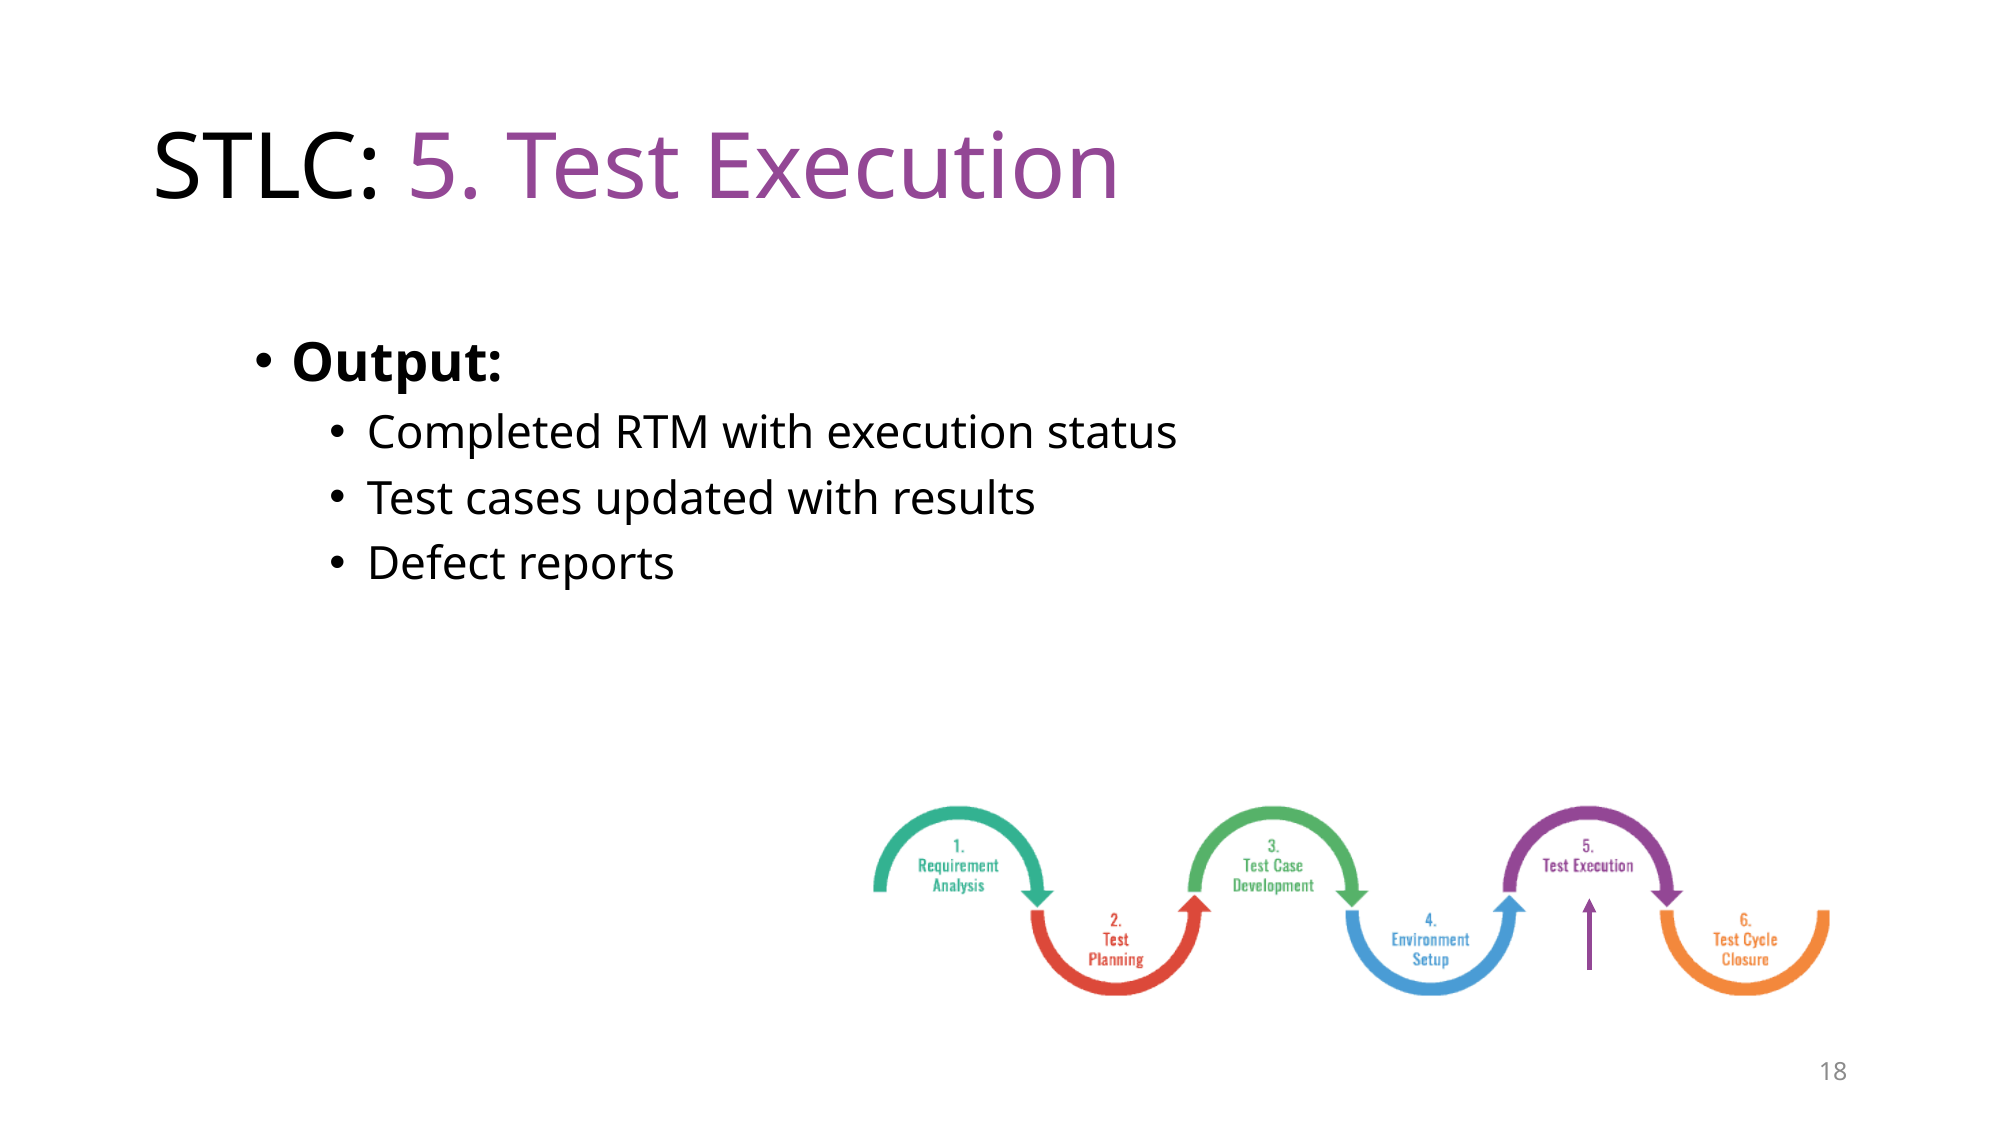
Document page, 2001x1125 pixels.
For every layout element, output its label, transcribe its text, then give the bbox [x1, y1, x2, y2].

title STLC: 5. Test Execution [137, 59, 1863, 278]
picture [871, 796, 1845, 1007]
slide_number 18 [1412, 1042, 1863, 1103]
list Output: Completed RTM with execution status Test cases updated with results Defect reports [239, 320, 1815, 946]
